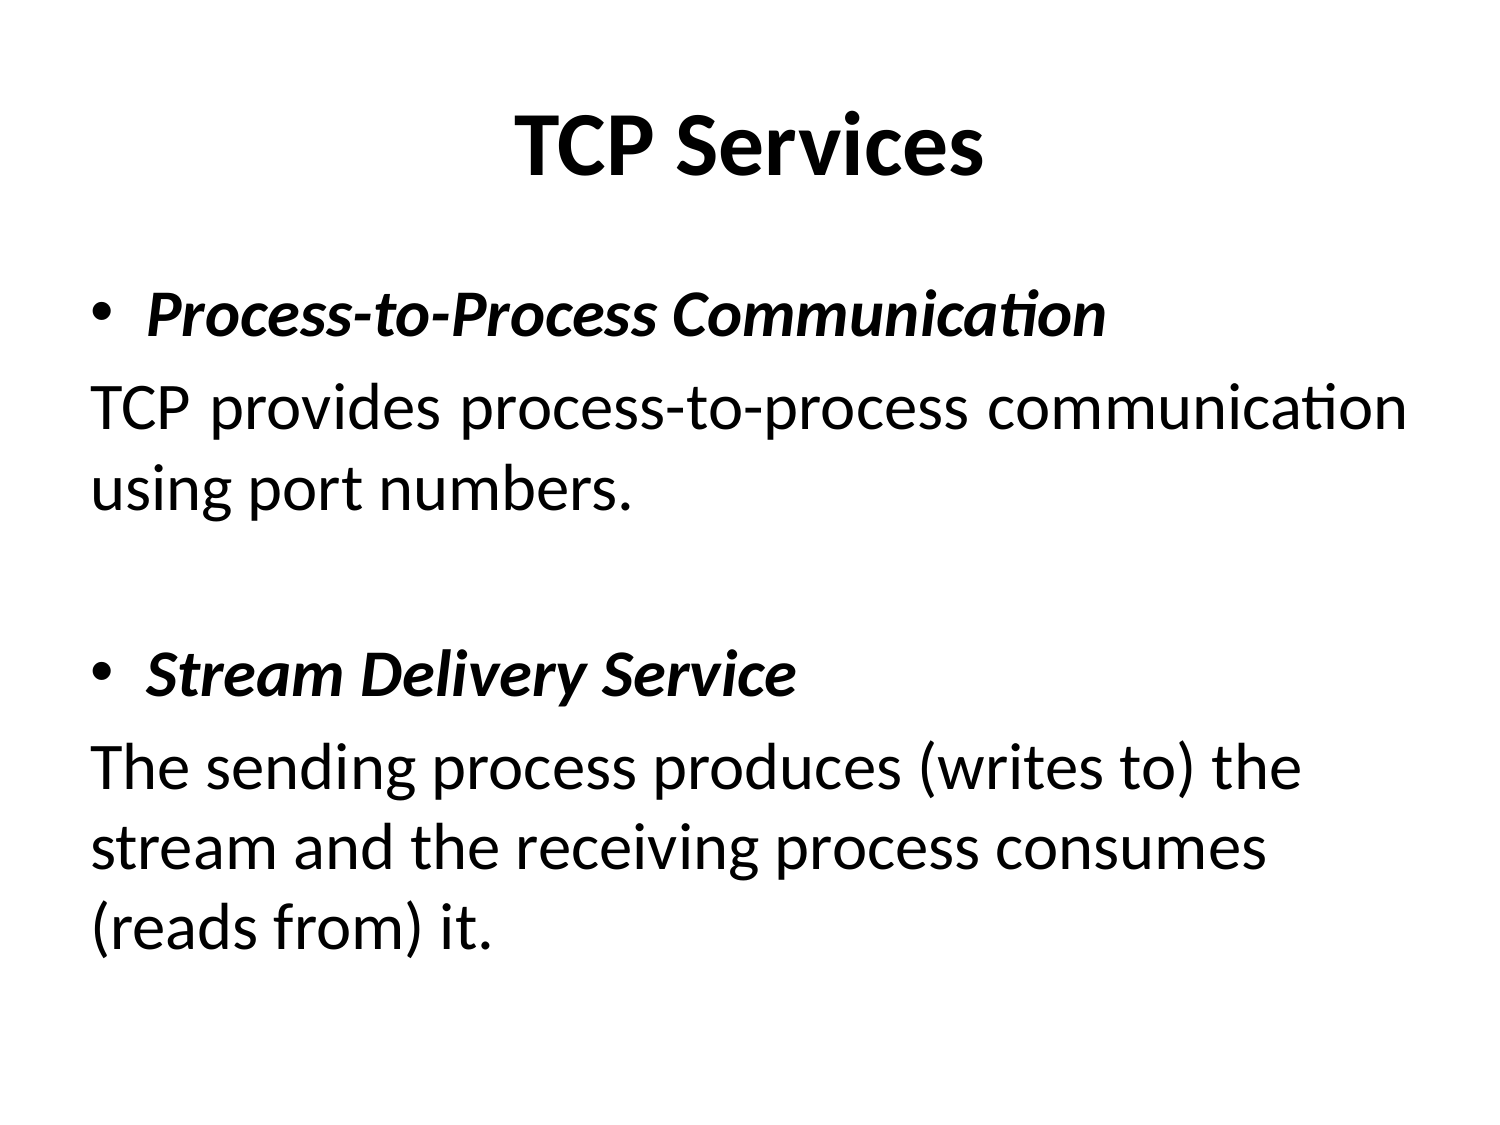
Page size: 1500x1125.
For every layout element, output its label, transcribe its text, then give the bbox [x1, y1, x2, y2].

list Process-to-Process Communication TCP provides process-to-process communication using port numbers. Stream Delivery Service The sending process produces (writes to) the stream and the receiving process consumes (reads from) it. [75, 262, 1425, 1005]
title TCP Services [75, 45, 1425, 233]
